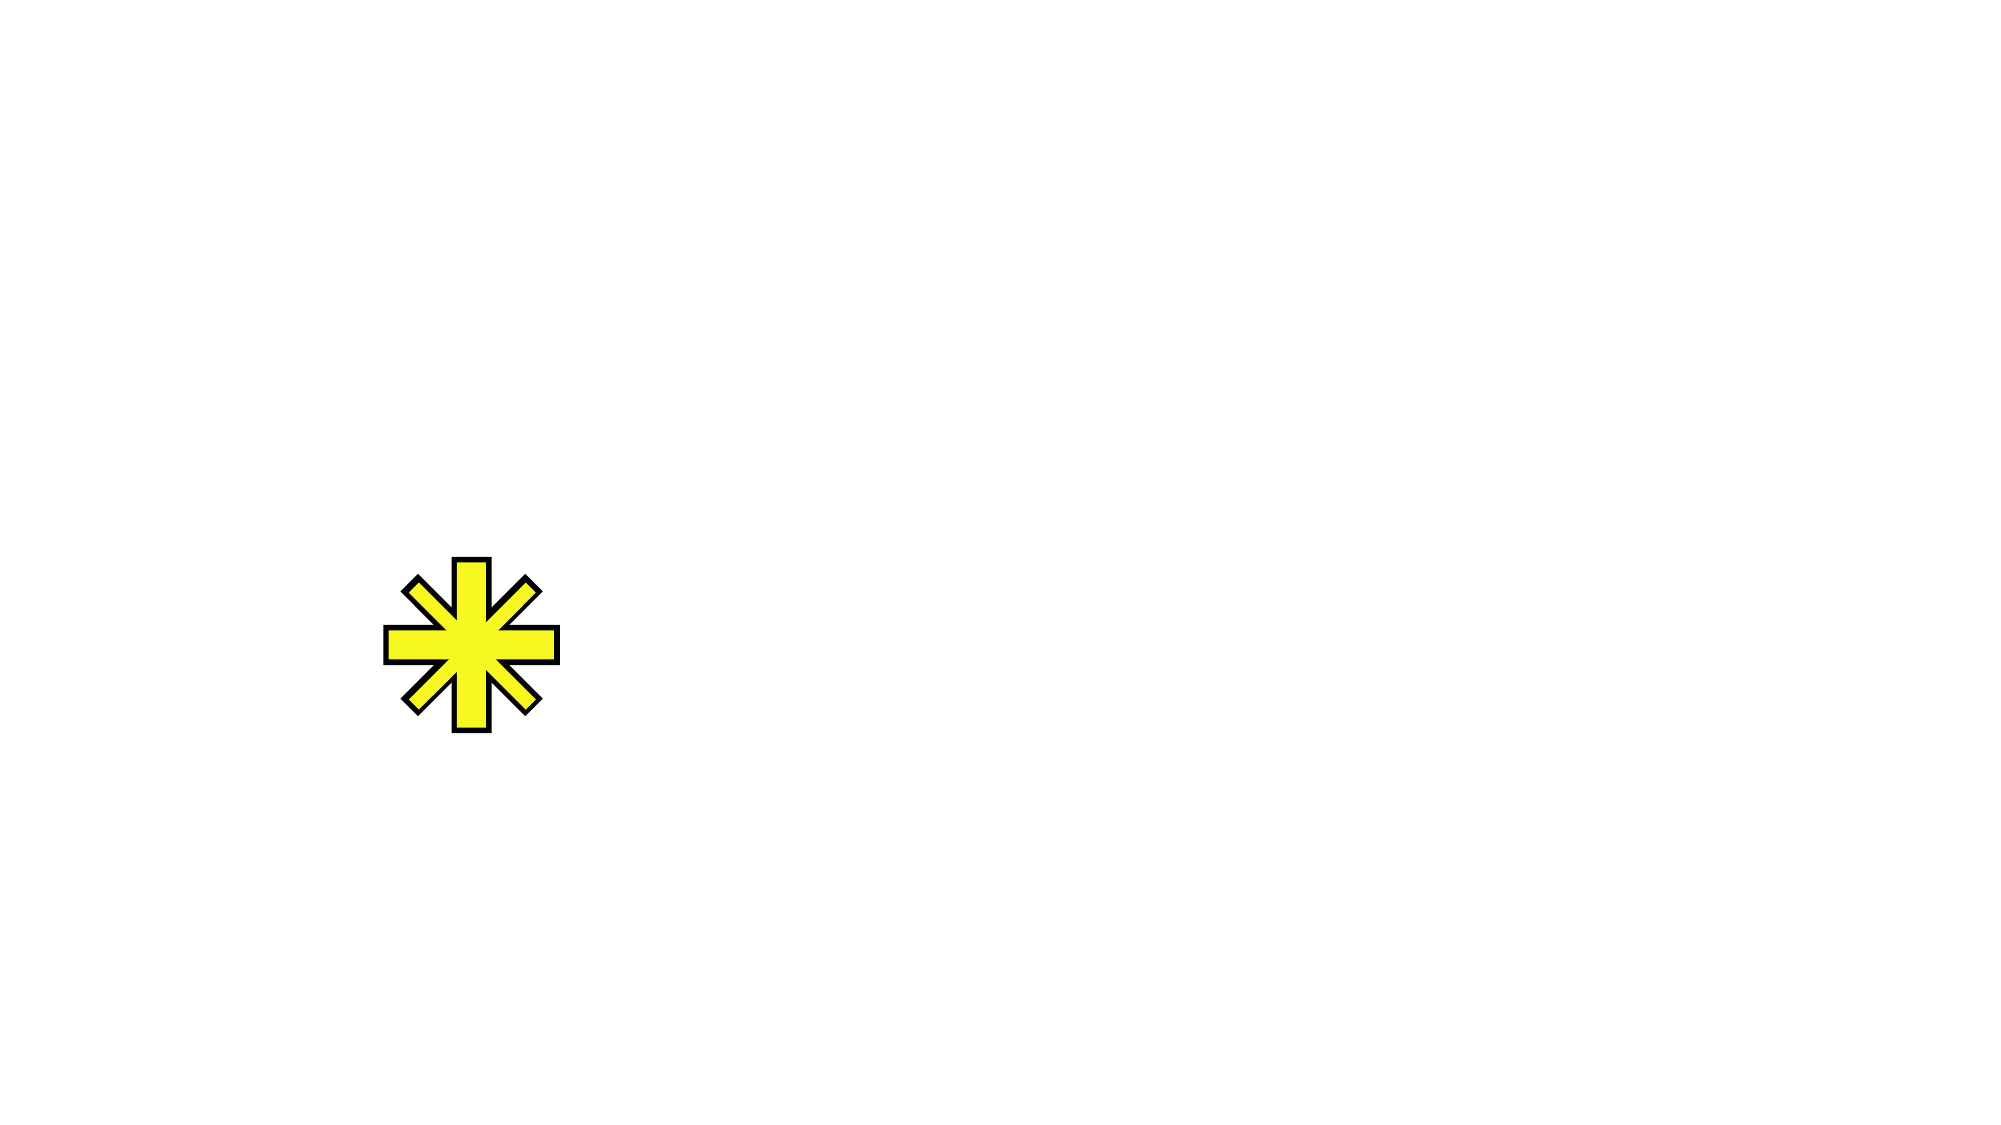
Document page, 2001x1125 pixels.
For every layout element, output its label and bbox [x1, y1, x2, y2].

text_box [485, 629, 555, 661]
text_box [487, 661, 545, 718]
text_box [456, 659, 487, 729]
text_box [407, 581, 538, 712]
text_box [382, 624, 435, 666]
text_box [451, 681, 493, 734]
text_box [451, 556, 493, 609]
text_box [398, 661, 456, 718]
text_box [456, 561, 487, 633]
text_box [388, 629, 459, 661]
text_box [508, 624, 561, 666]
text_box [398, 572, 456, 629]
text_box [487, 572, 545, 629]
